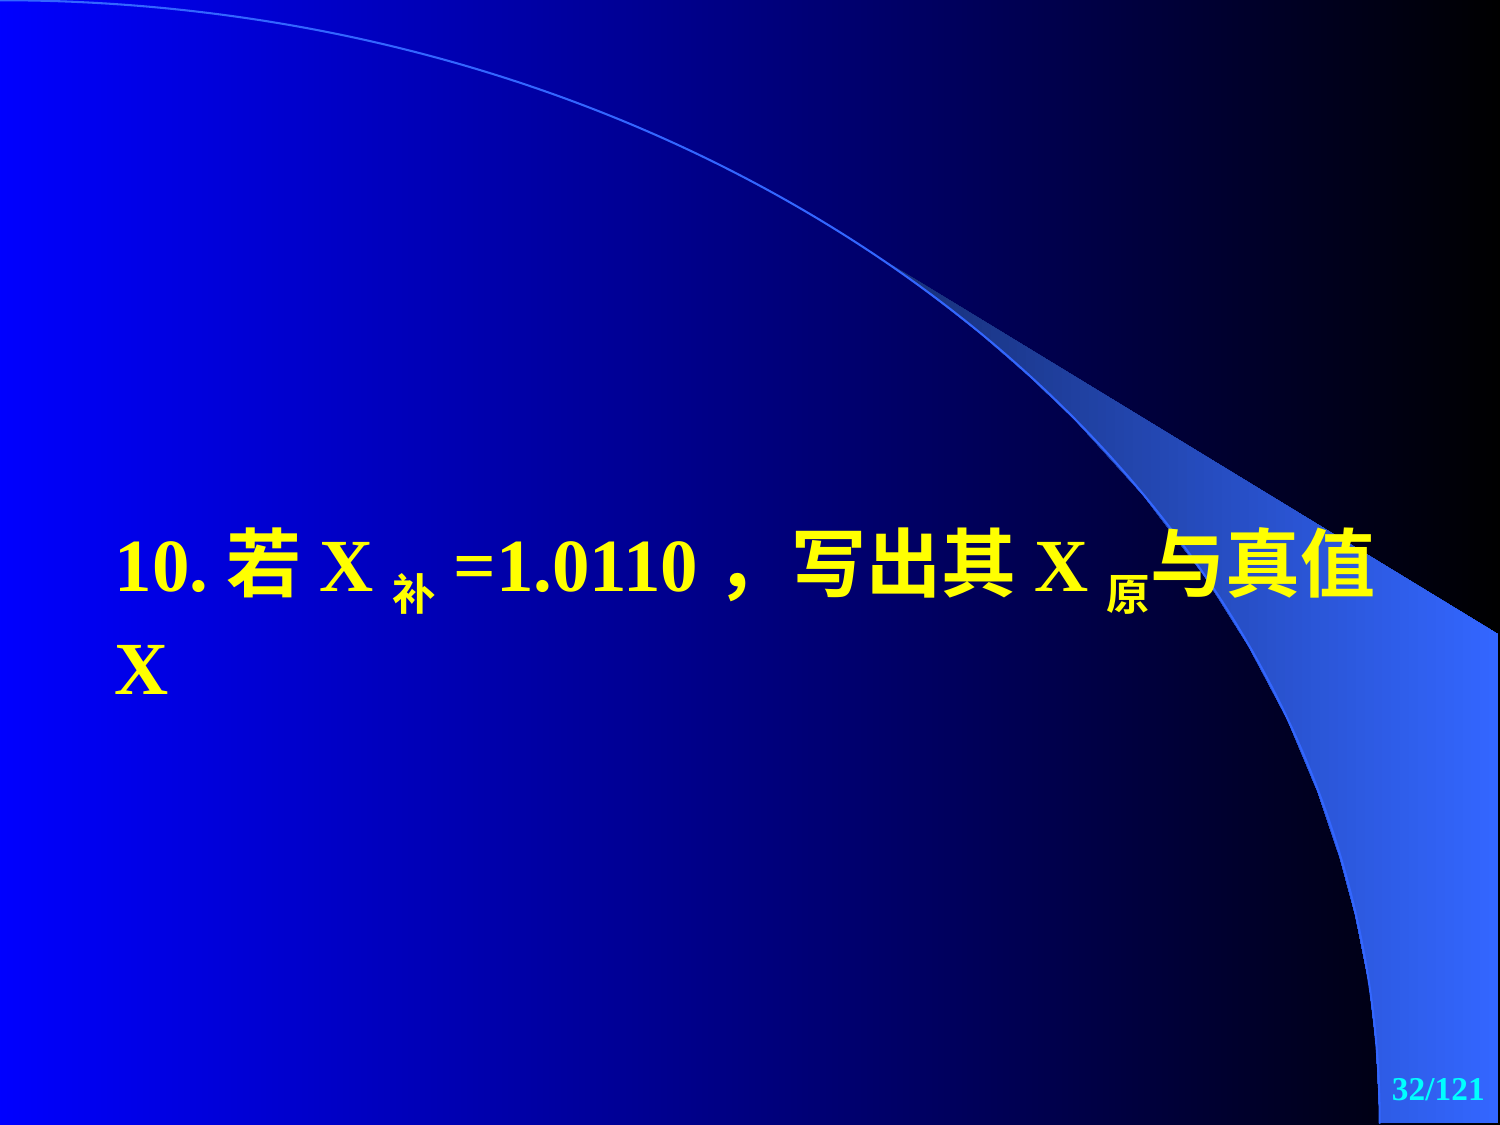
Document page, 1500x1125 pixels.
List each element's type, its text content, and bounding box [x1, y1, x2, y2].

slide_number 32/121 [1316, 1049, 1500, 1125]
text_box 10.若X补=1.0110，写出其X原与真值X [100, 509, 1400, 717]
